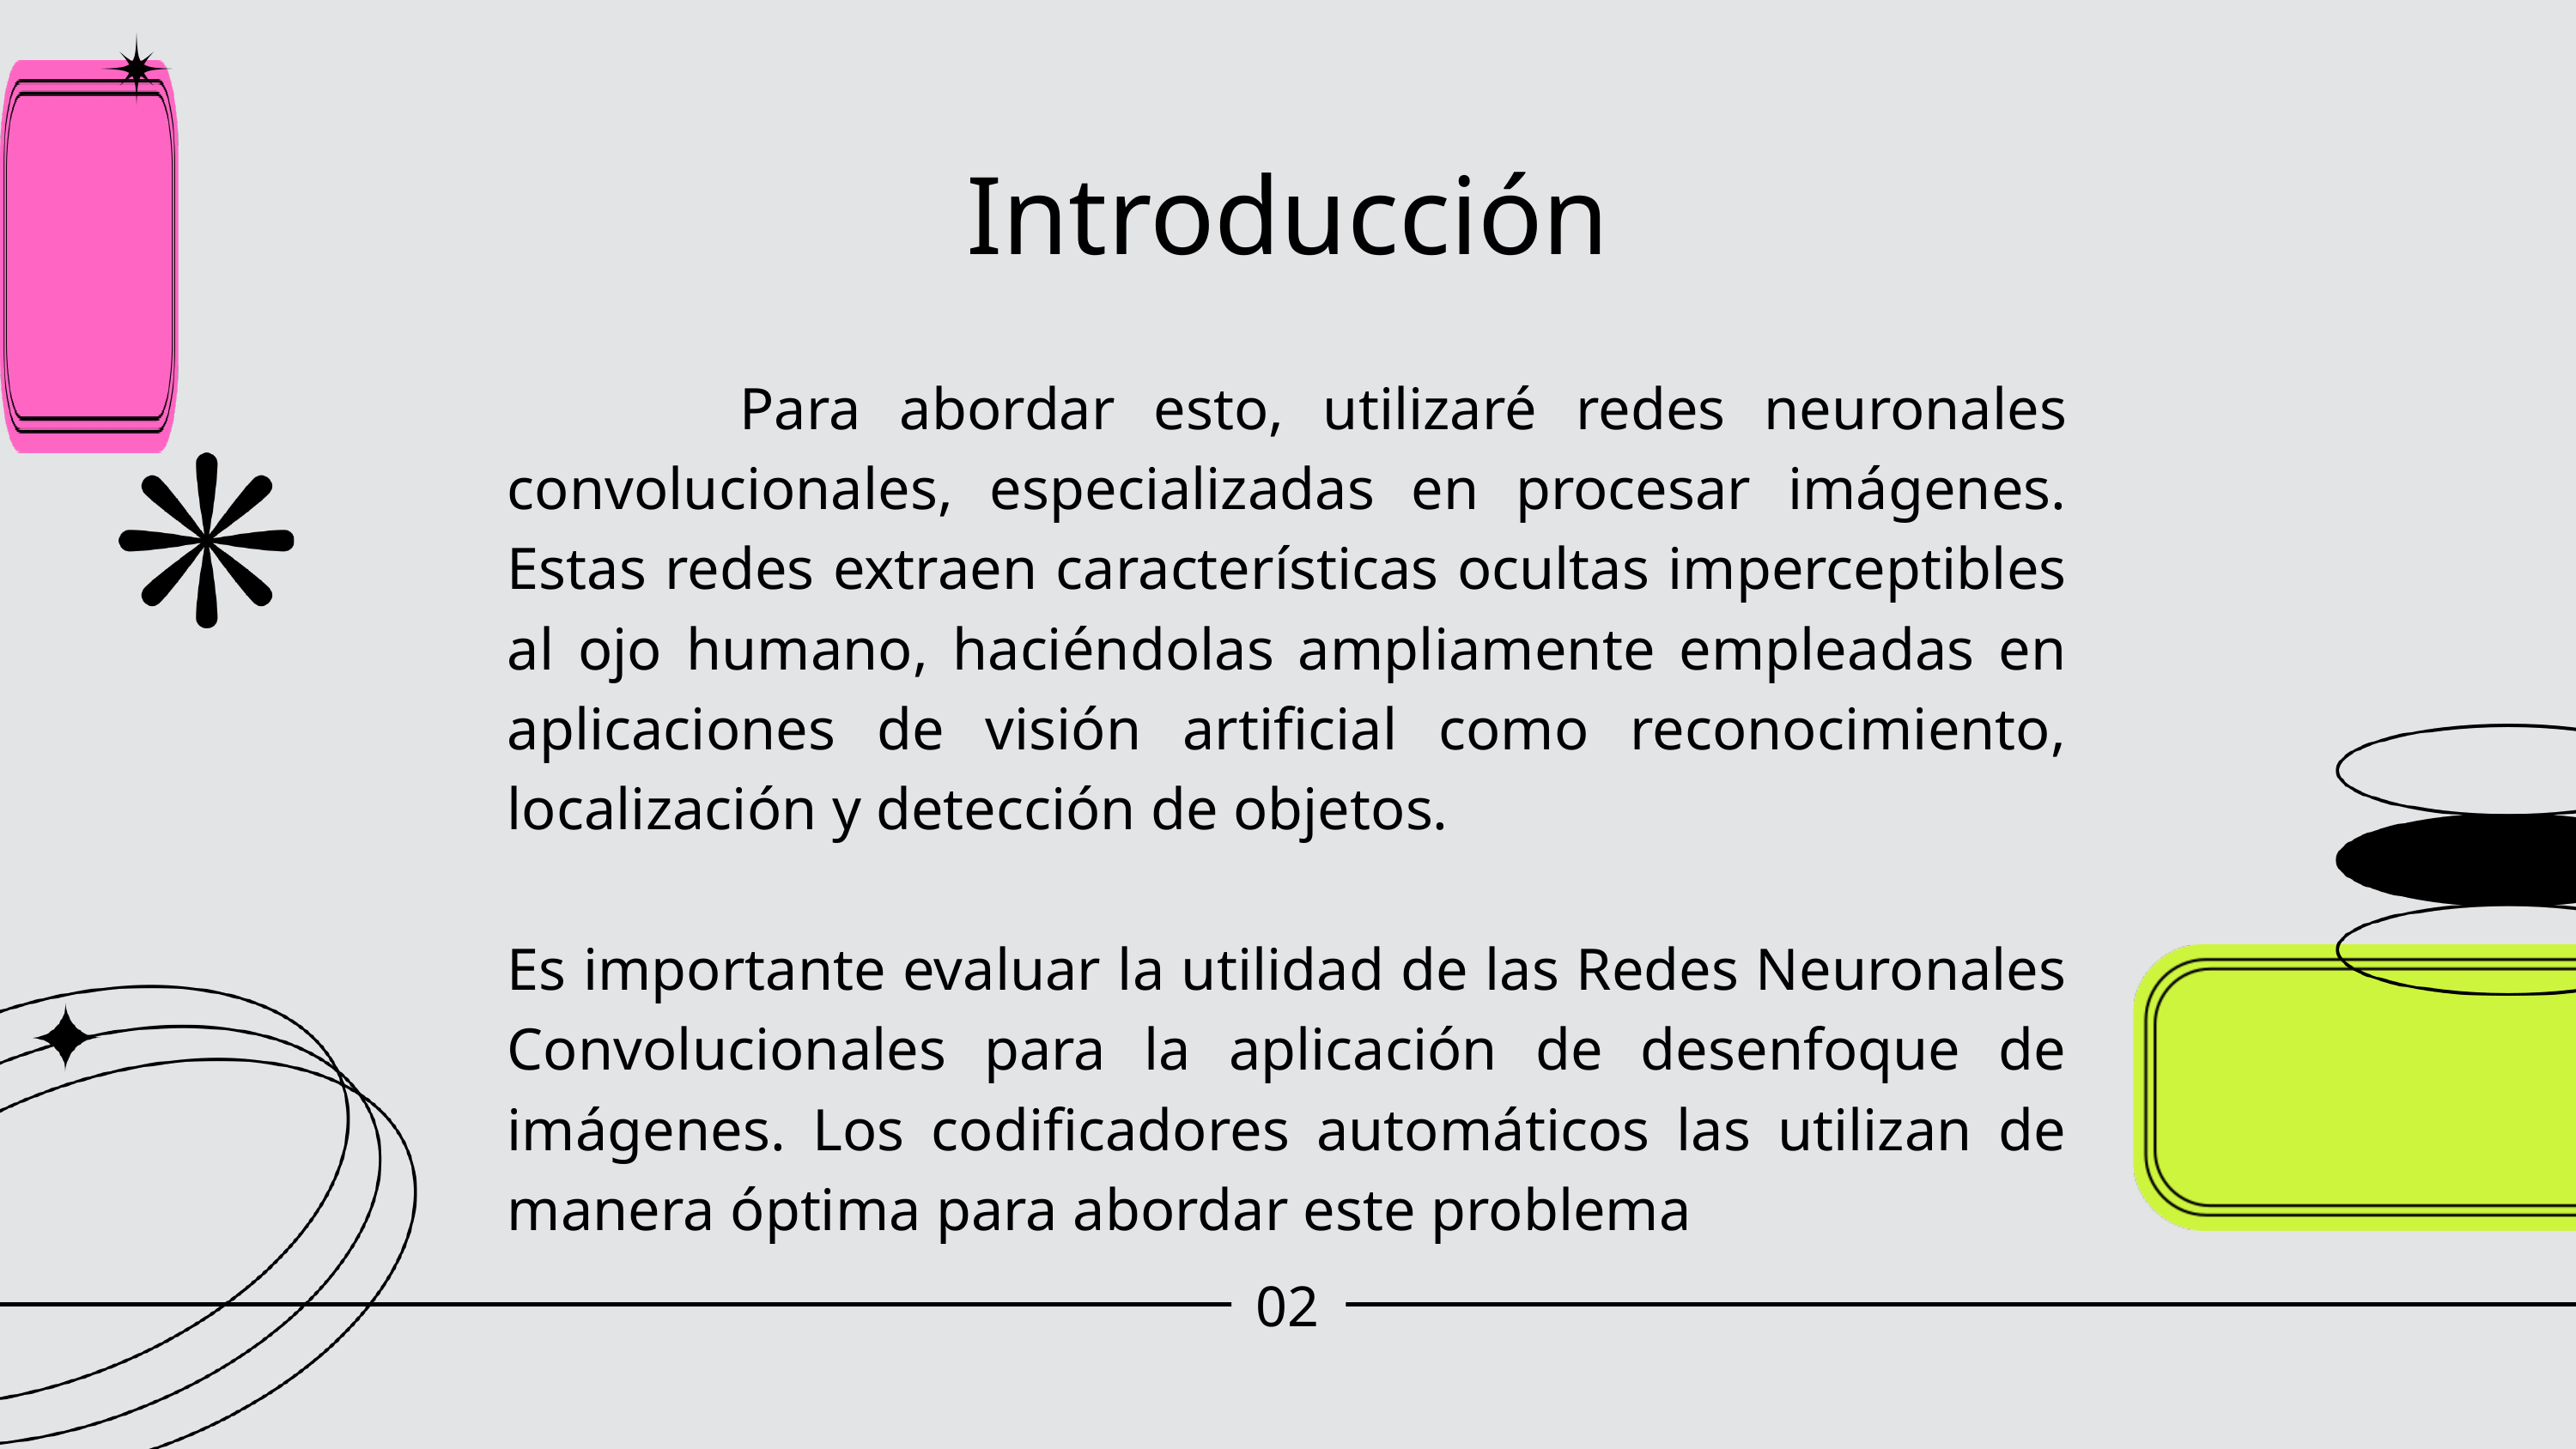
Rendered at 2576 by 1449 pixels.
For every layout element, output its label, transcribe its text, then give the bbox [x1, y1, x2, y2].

text_box [2133, 944, 2576, 1231]
text_box [0, 60, 179, 453]
text_box [0, 978, 443, 1449]
text_box [100, 32, 173, 106]
text_box Introducción [767, 125, 1808, 276]
text_box [118, 452, 295, 629]
text_box Para abordar esto, utilizaré redes neuronales convolucionales, especializadas en procesar imágenes. Estas redes extraen características ocultas imperceptibles al ojo humano, haciéndolas ampliamente empleadas en aplicaciones de visión artificial como reconocimiento, localización y detección de objetos. Es importante evaluar la utilidad de las Redes Neuronales Convolucionales para la aplicación de desenfoque de imágenes. Los codificadores automáticos las utilizan de manera óptima para abordar este problema [507, 361, 2069, 1242]
text_box [2336, 724, 2576, 996]
text_box 02 [1222, 1260, 1353, 1338]
